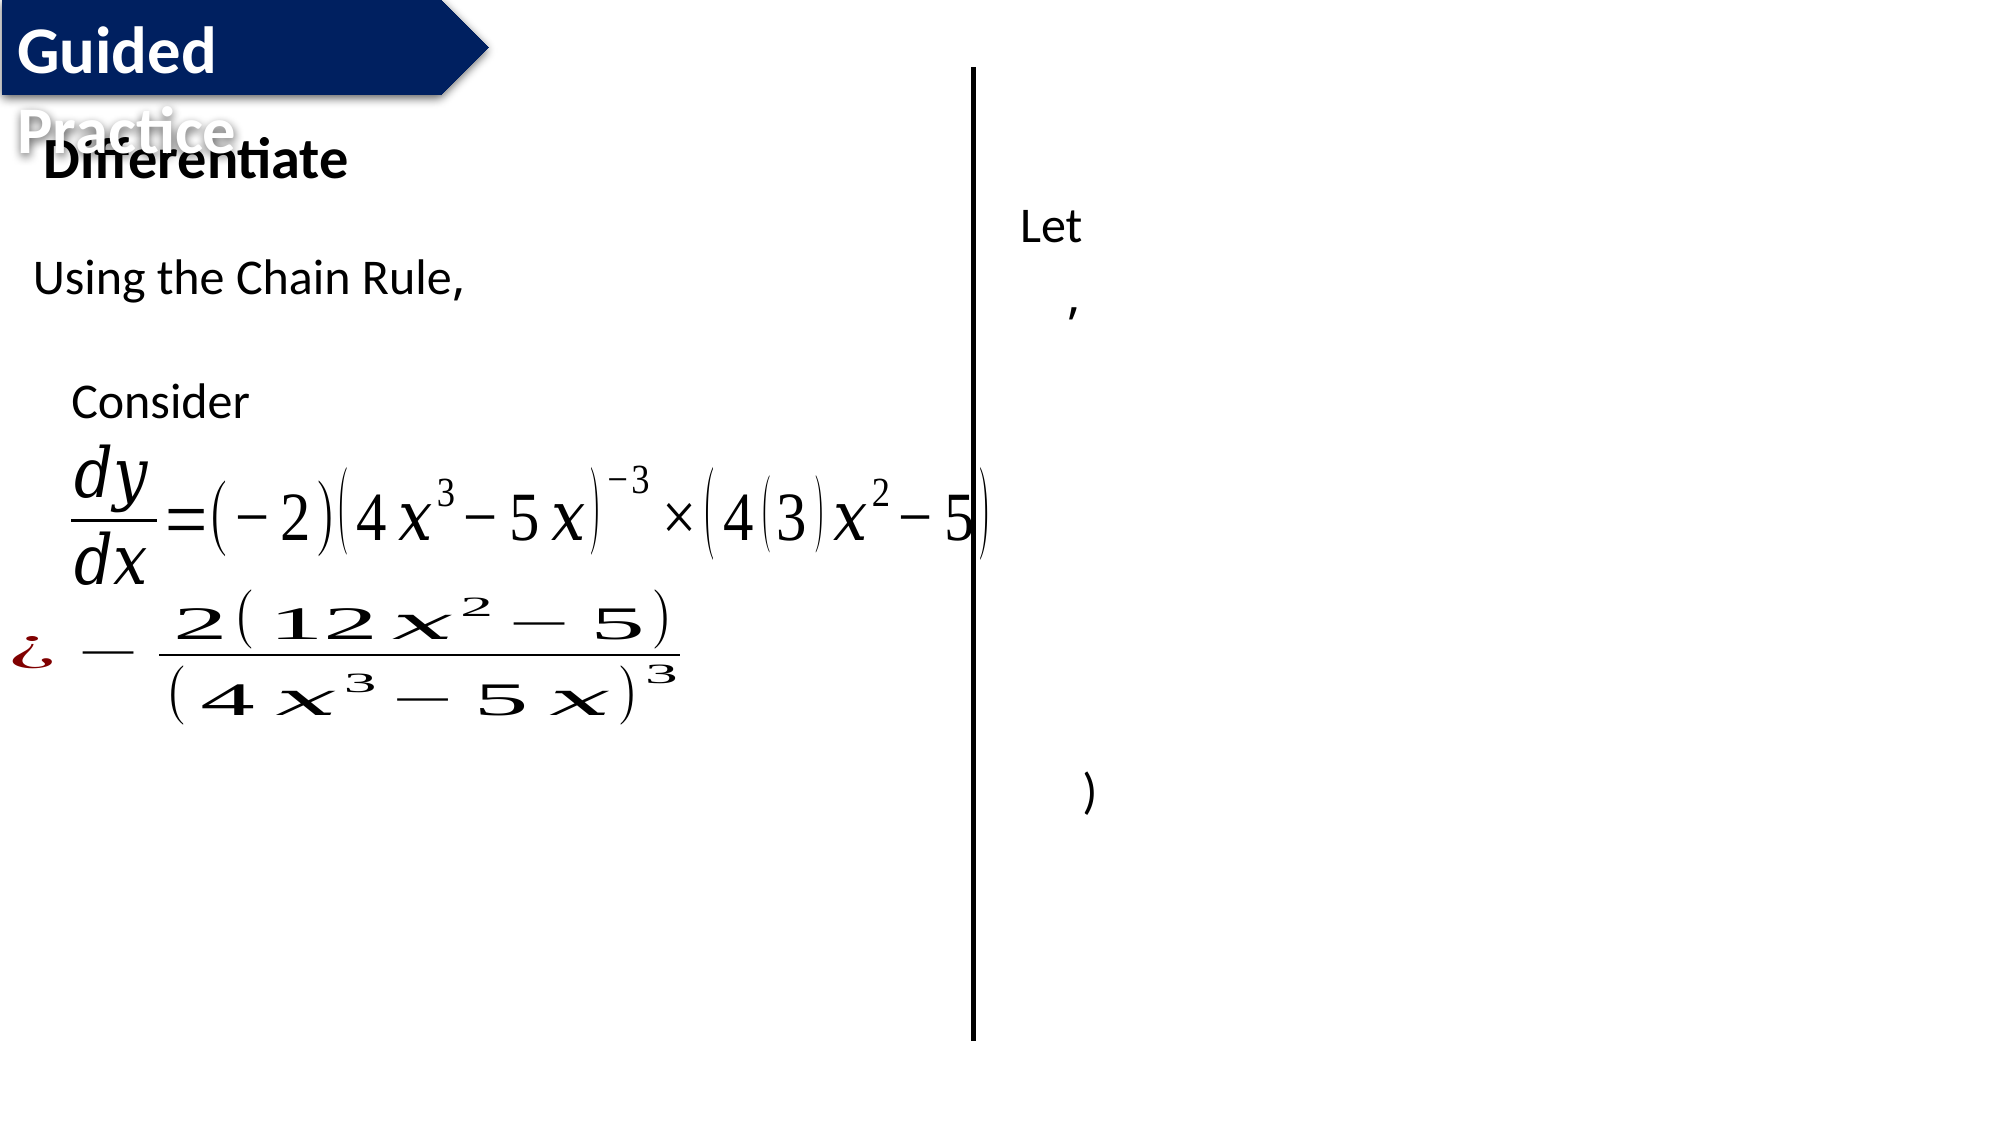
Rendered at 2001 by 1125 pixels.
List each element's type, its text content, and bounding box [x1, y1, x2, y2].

text_box Guided Practice [2, 0, 489, 95]
